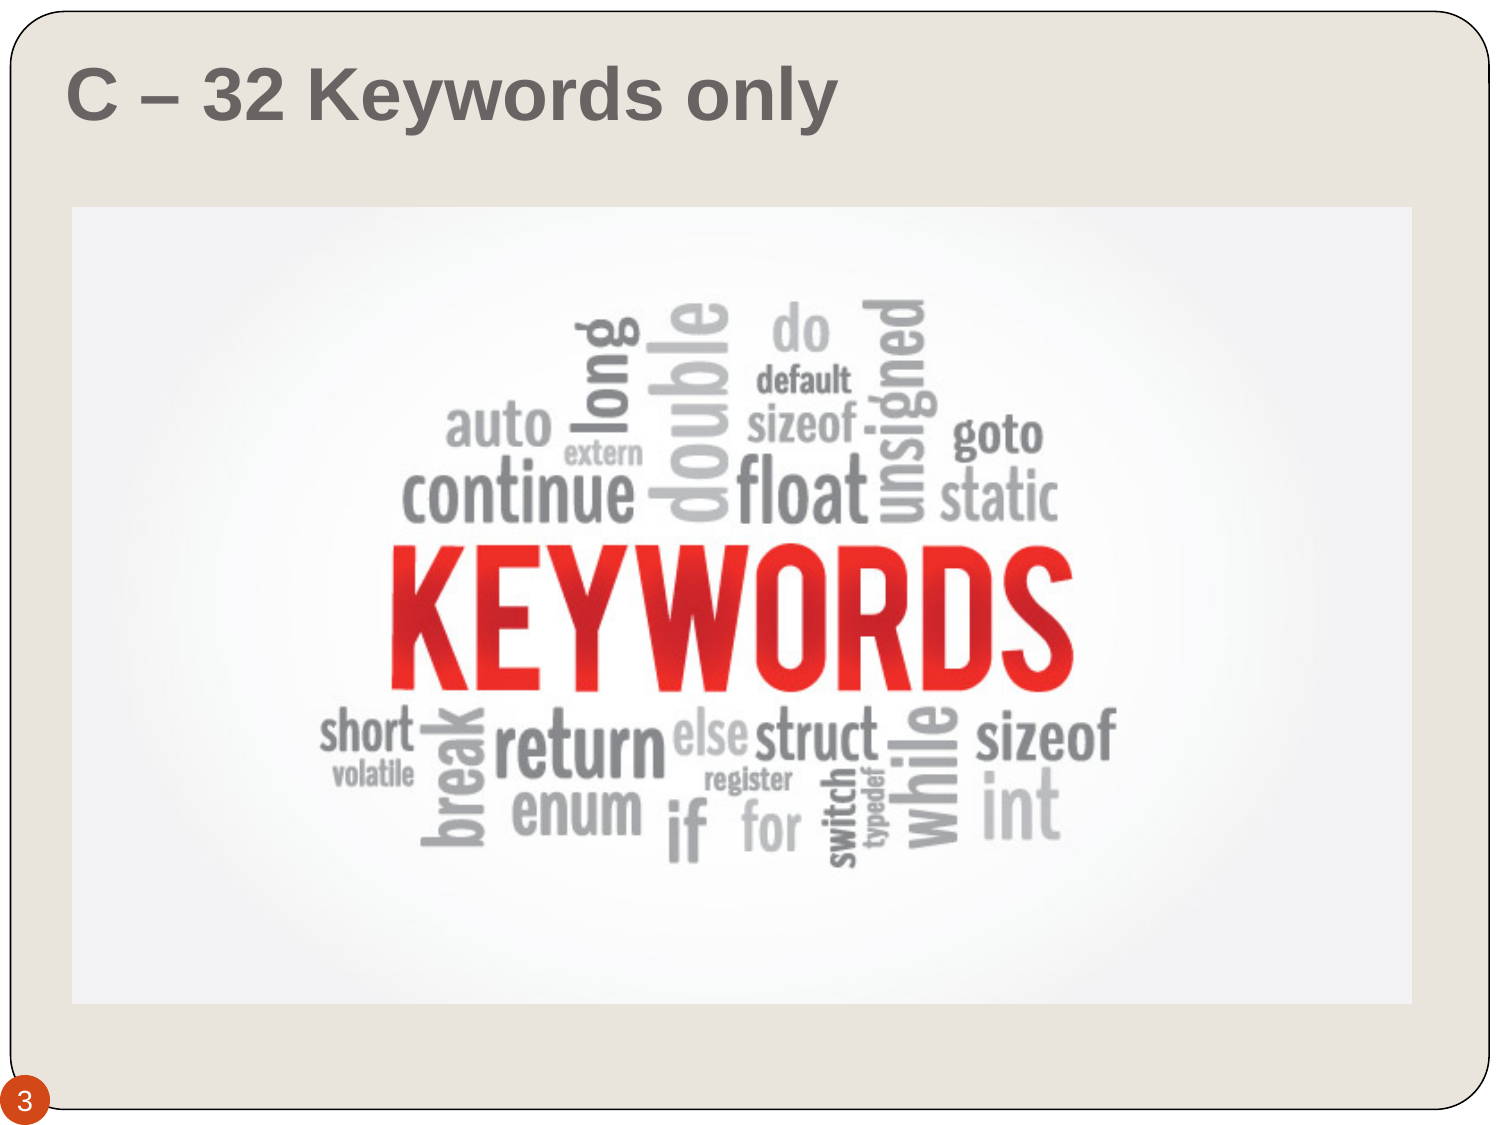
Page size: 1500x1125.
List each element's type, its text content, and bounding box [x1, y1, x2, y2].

title C – 32 Keywords only [50, 45, 1450, 150]
slide_number 3 [0, 1074, 51, 1125]
picture [72, 207, 1413, 1004]
